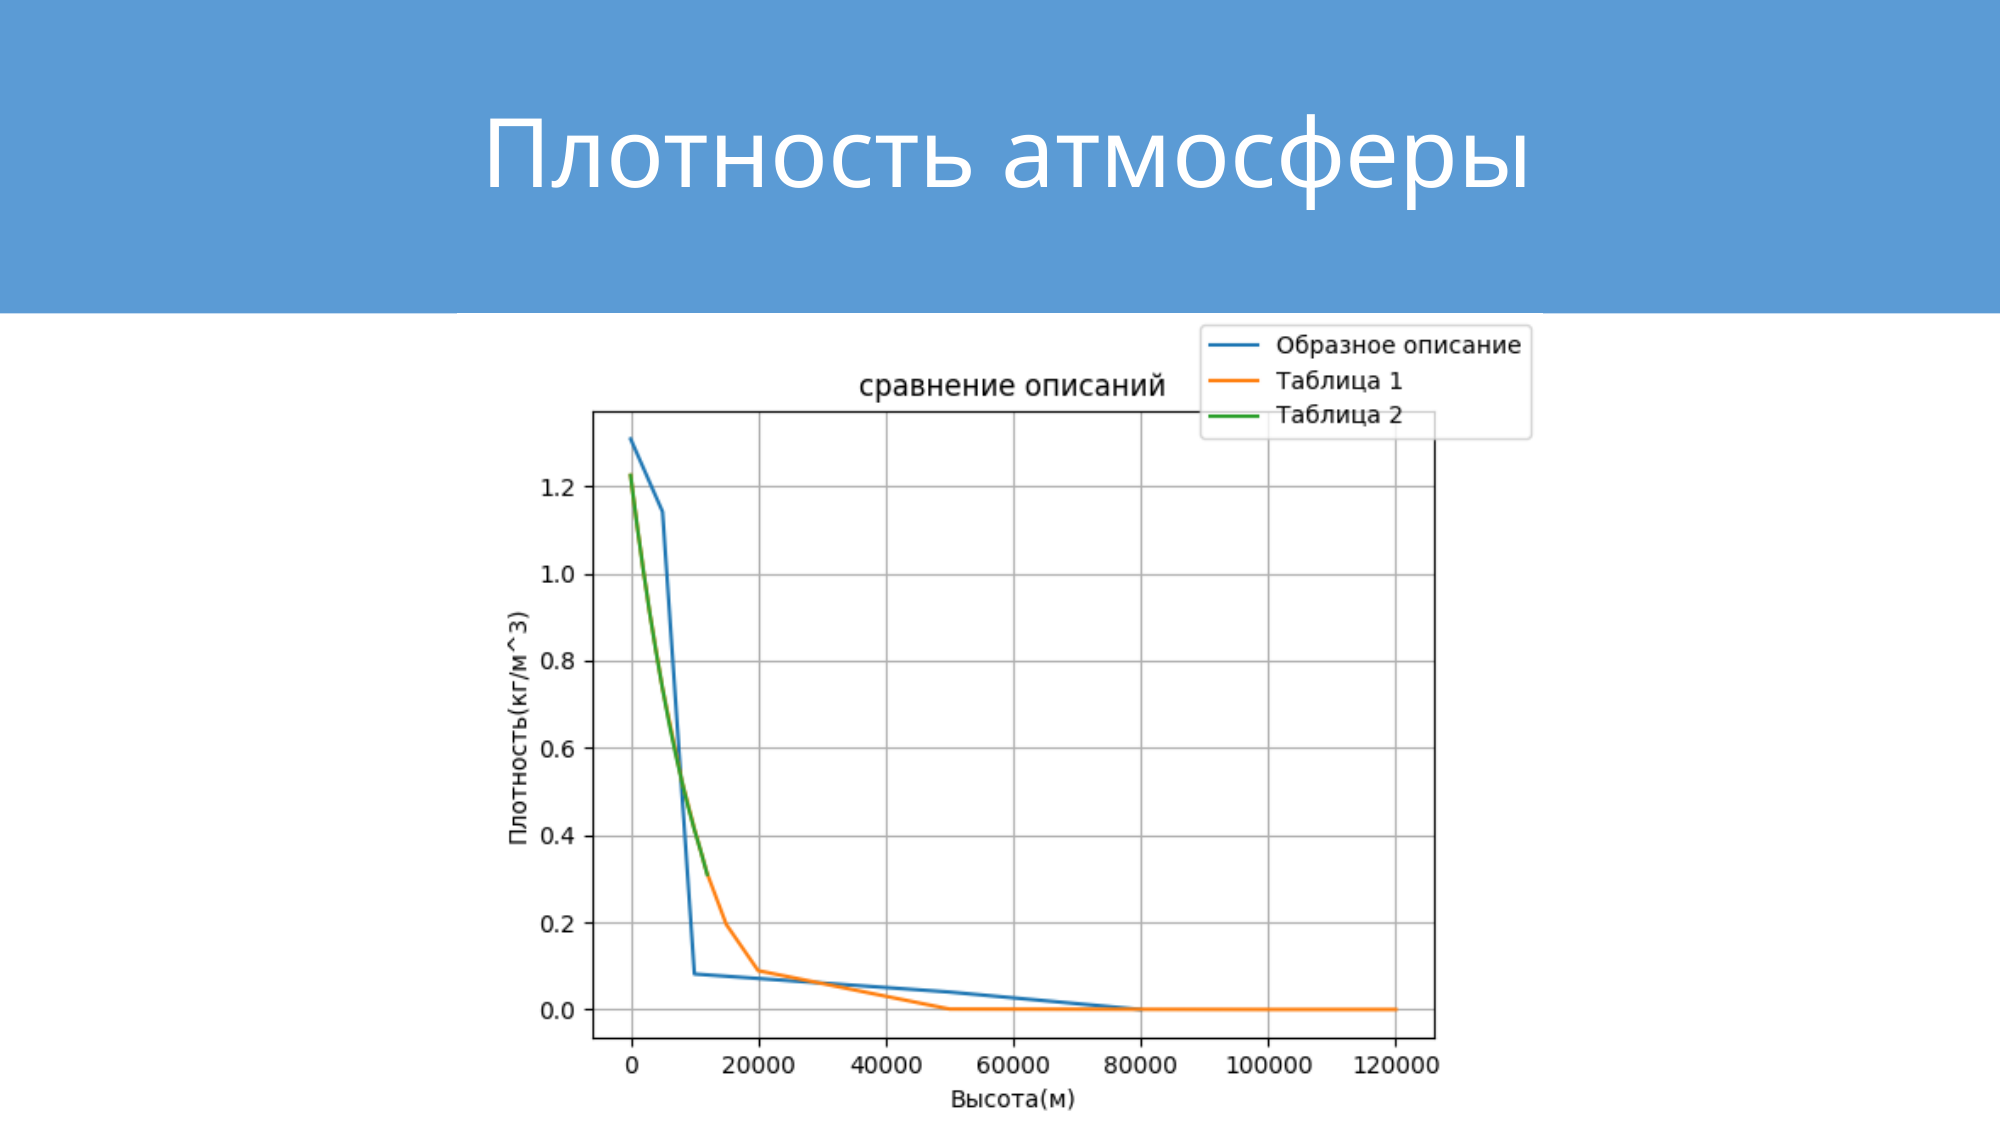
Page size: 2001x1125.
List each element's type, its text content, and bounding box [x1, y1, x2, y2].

title Плотность атмосферы [145, 47, 1871, 266]
text_box [0, 0, 2000, 314]
picture [457, 313, 1543, 1125]
